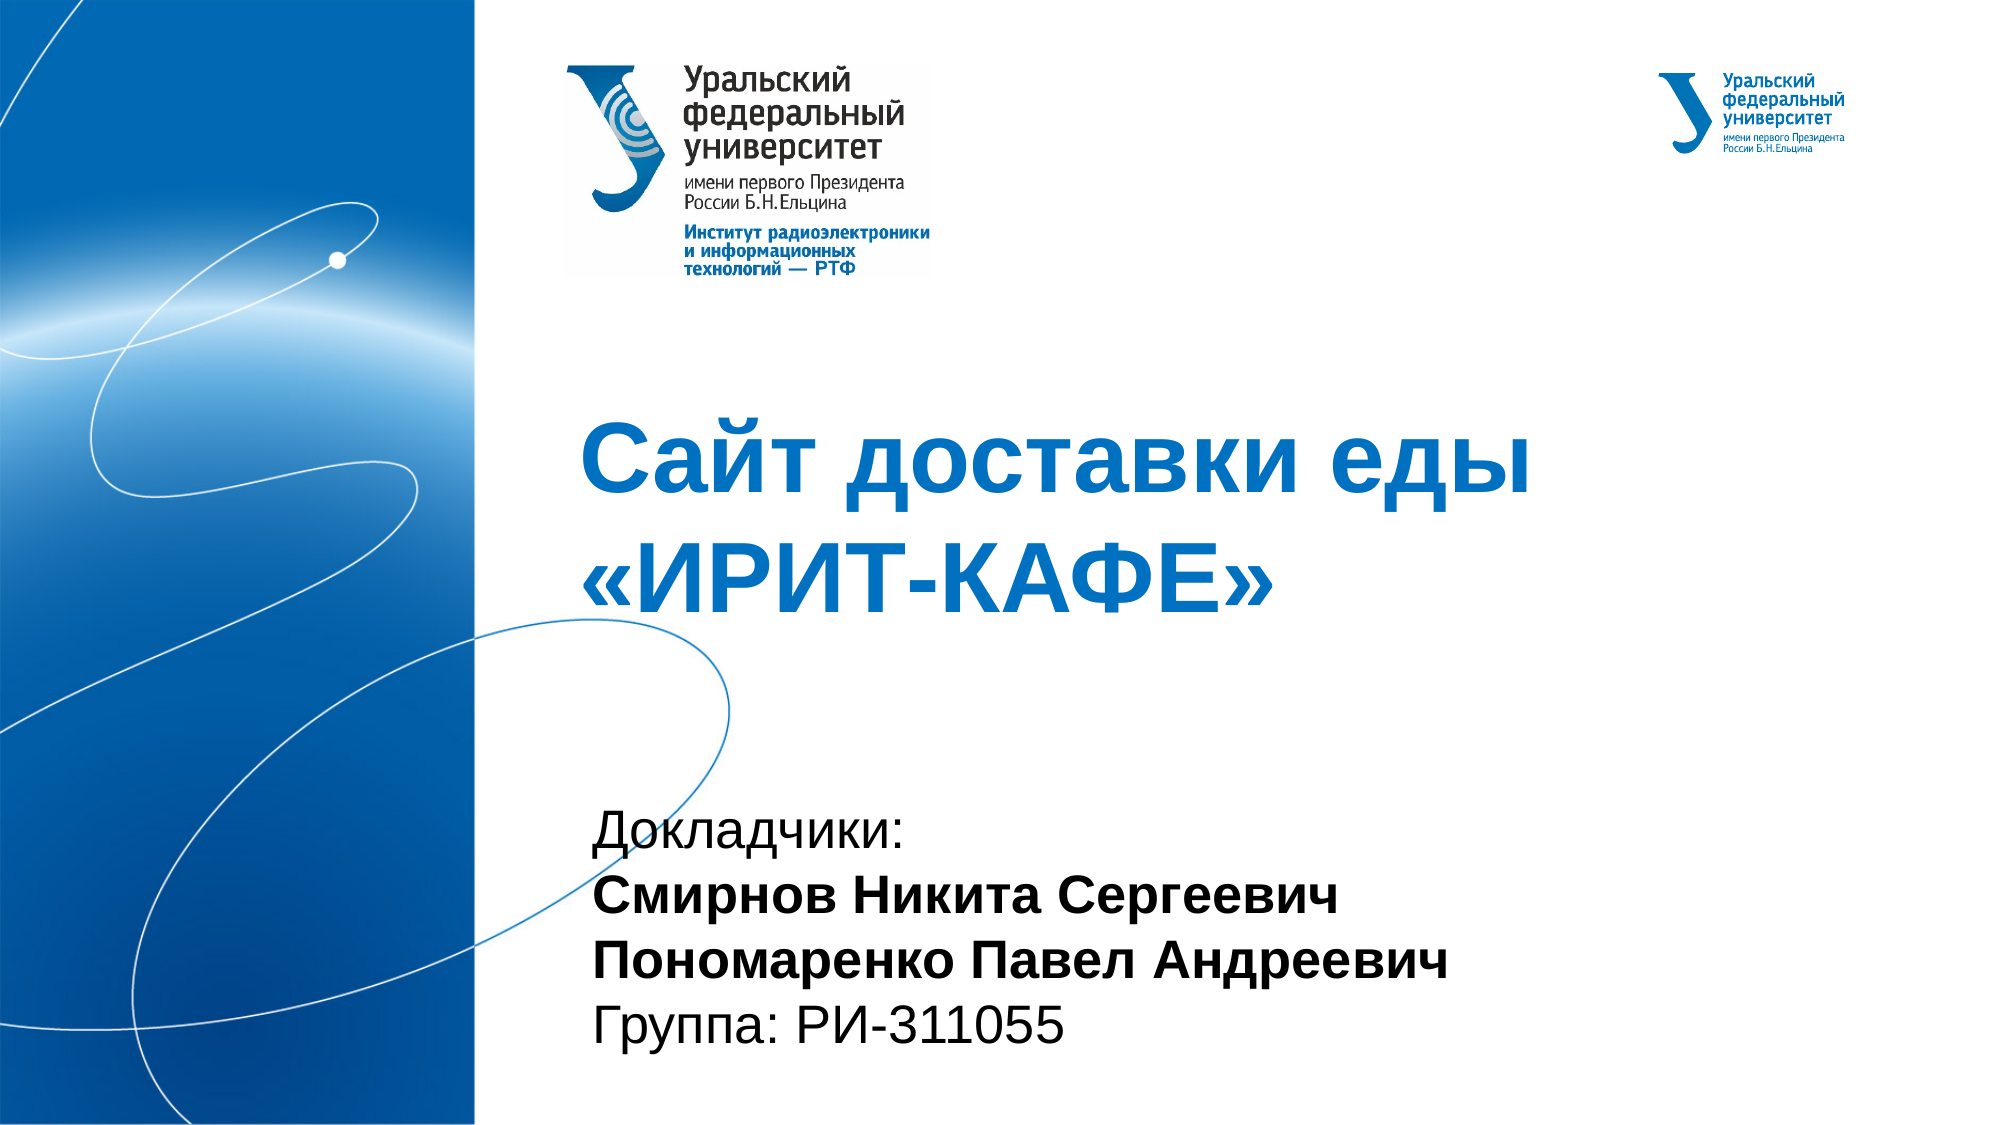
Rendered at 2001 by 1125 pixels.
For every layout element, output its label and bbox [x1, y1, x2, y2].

text_box [1657, 72, 1846, 155]
picture [0, 0, 1993, 1125]
